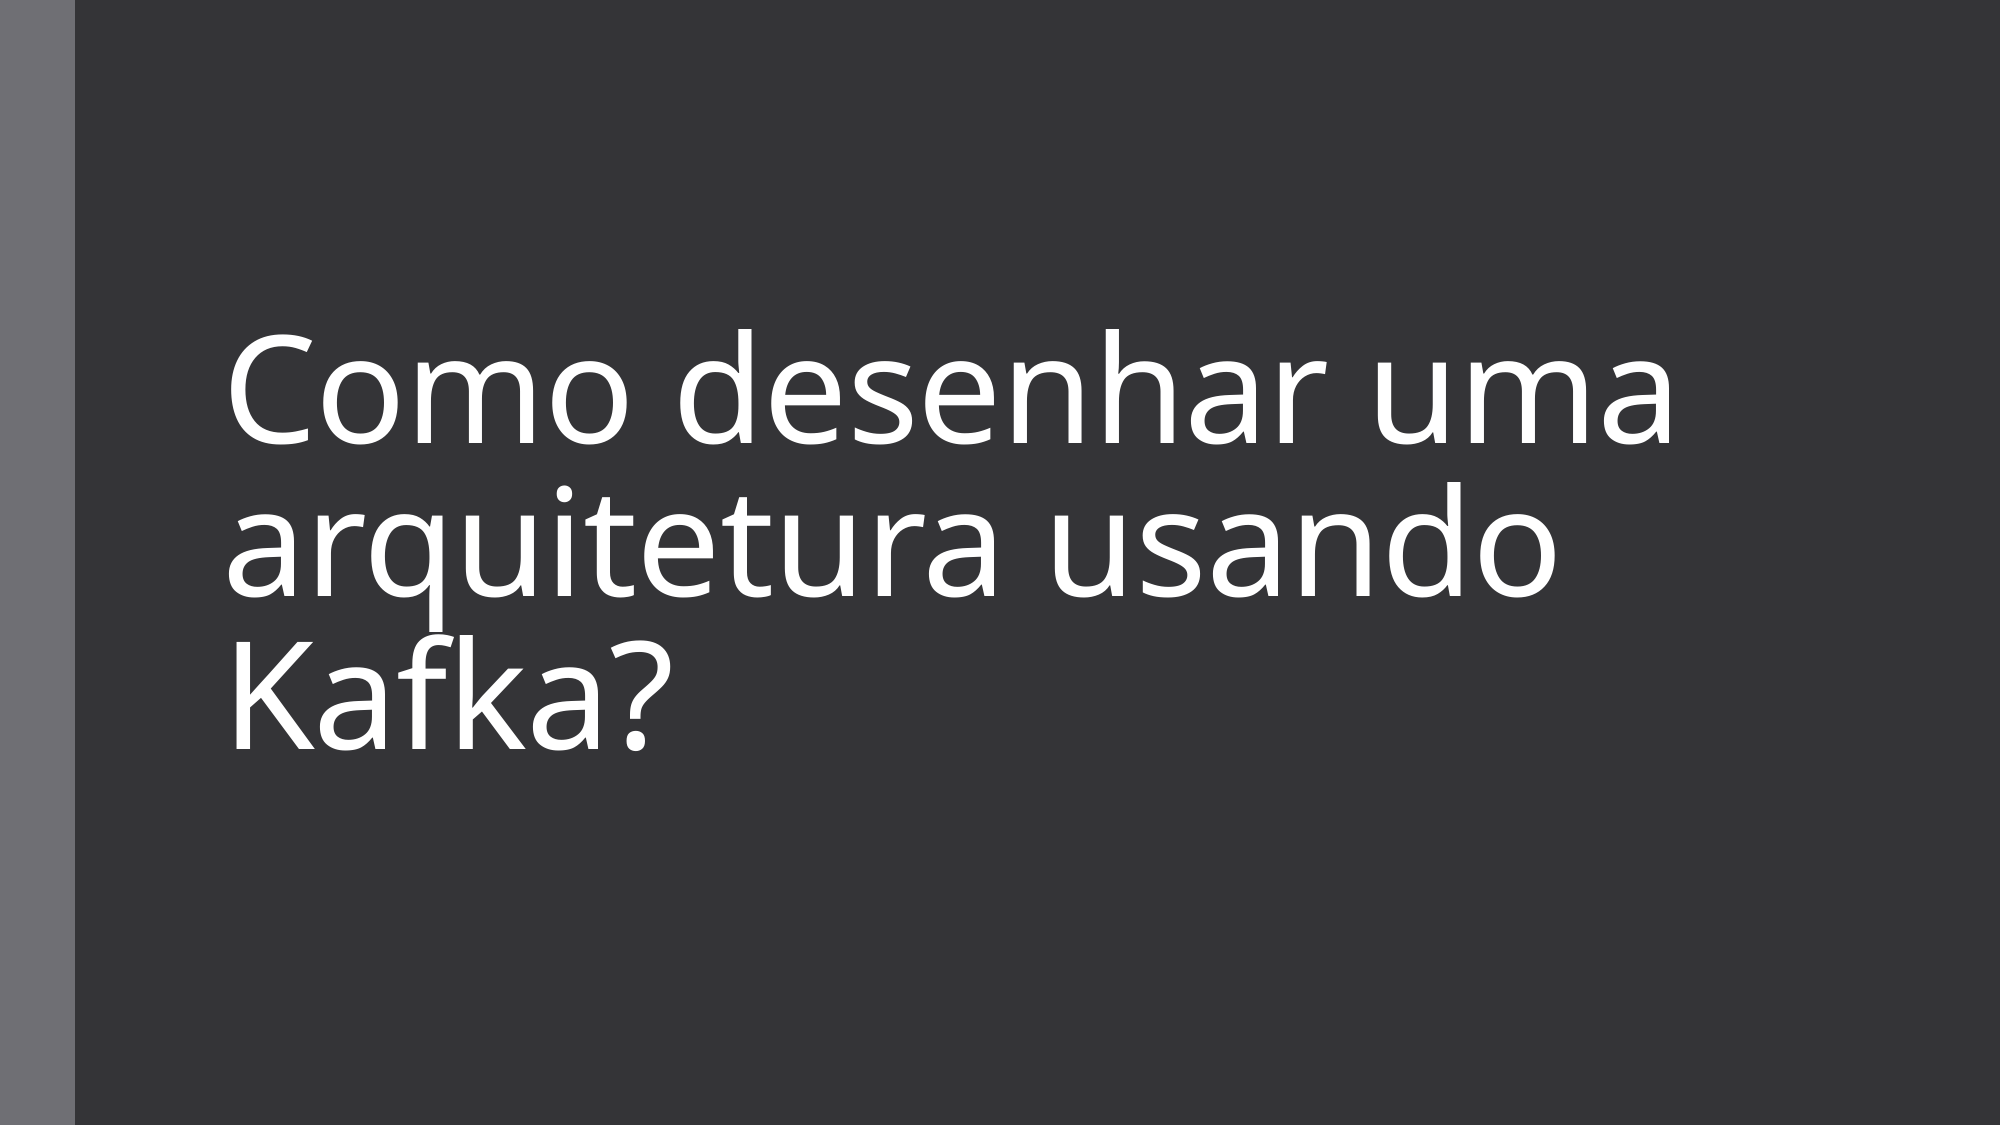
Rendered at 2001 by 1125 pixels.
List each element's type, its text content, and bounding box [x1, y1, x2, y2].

title Como desenhar uma arquitetura usando Kafka? [206, 124, 1752, 788]
